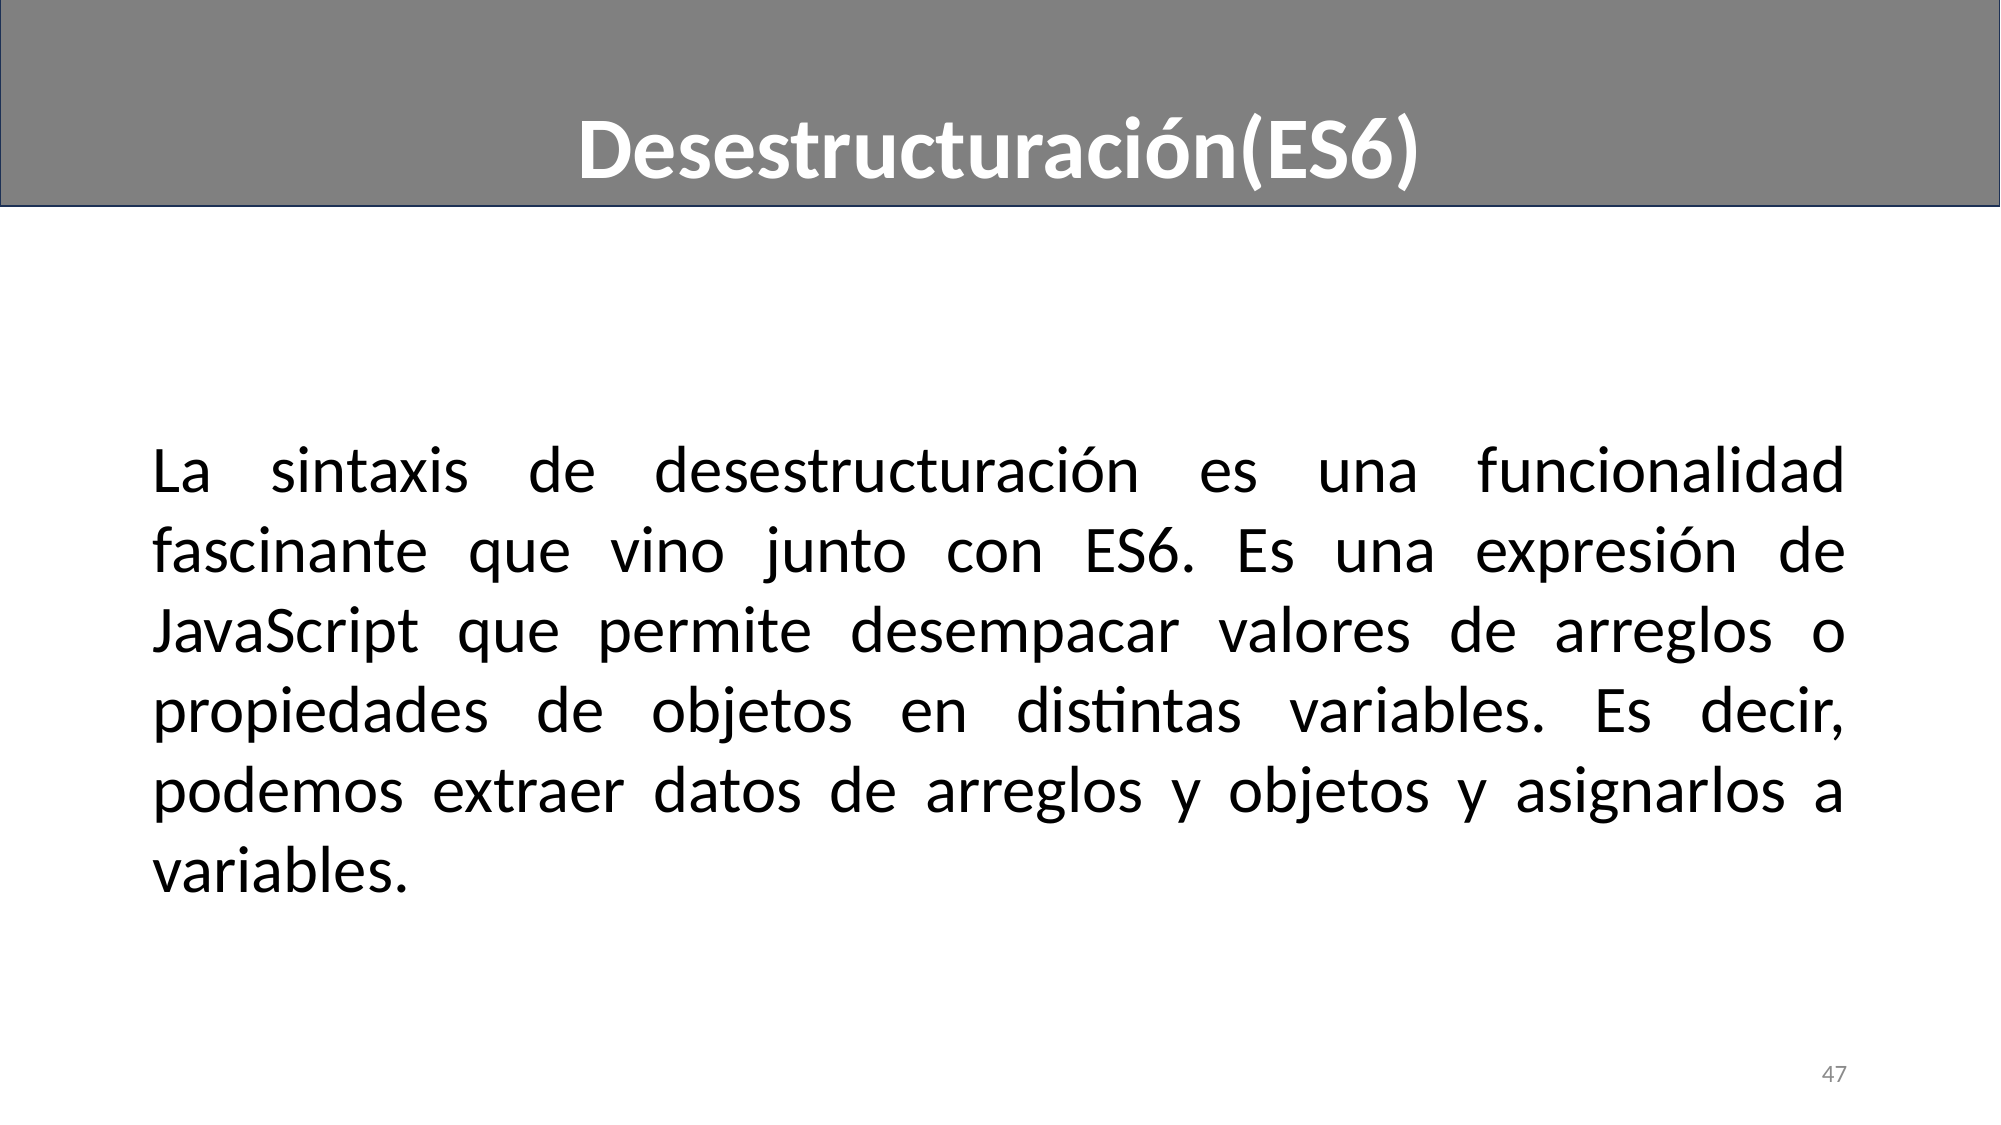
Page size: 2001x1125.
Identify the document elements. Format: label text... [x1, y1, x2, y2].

text_box Desestructuración(ES6) [0, 0, 2000, 207]
text_box La sintaxis de desestructuración es una funcionalidad fascinante que vino junto con ES6. Es una expresión de JavaScript que permite desempacar valores de arreglos o propiedades de objetos en distintas variables. Es decir, podemos extraer datos de arreglos y objetos y asignarlos a variables. [137, 418, 1863, 913]
slide_number 47 [1412, 1042, 1863, 1103]
